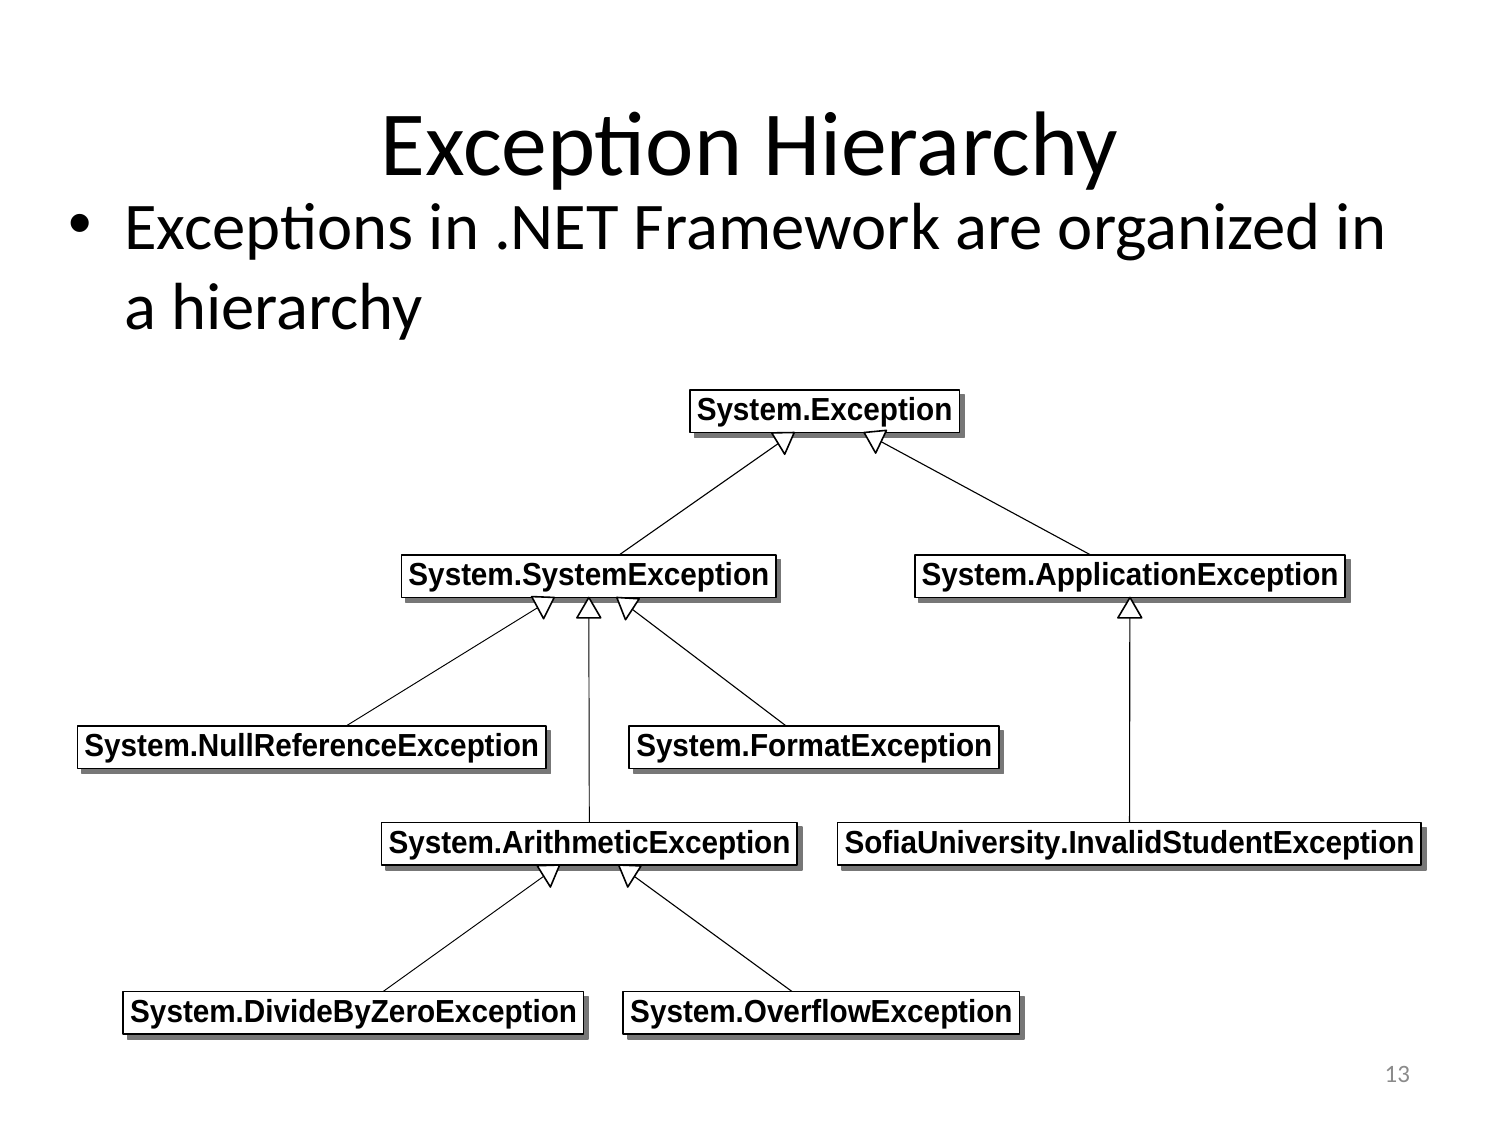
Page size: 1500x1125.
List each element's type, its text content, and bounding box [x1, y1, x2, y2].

picture [73, 384, 1430, 1043]
title Exception Hierarchy [75, 45, 1425, 174]
list Exceptions in .NET Framework are organized in a hierarchy [53, 174, 1447, 1058]
slide_number 13 [1074, 1051, 1425, 1103]
